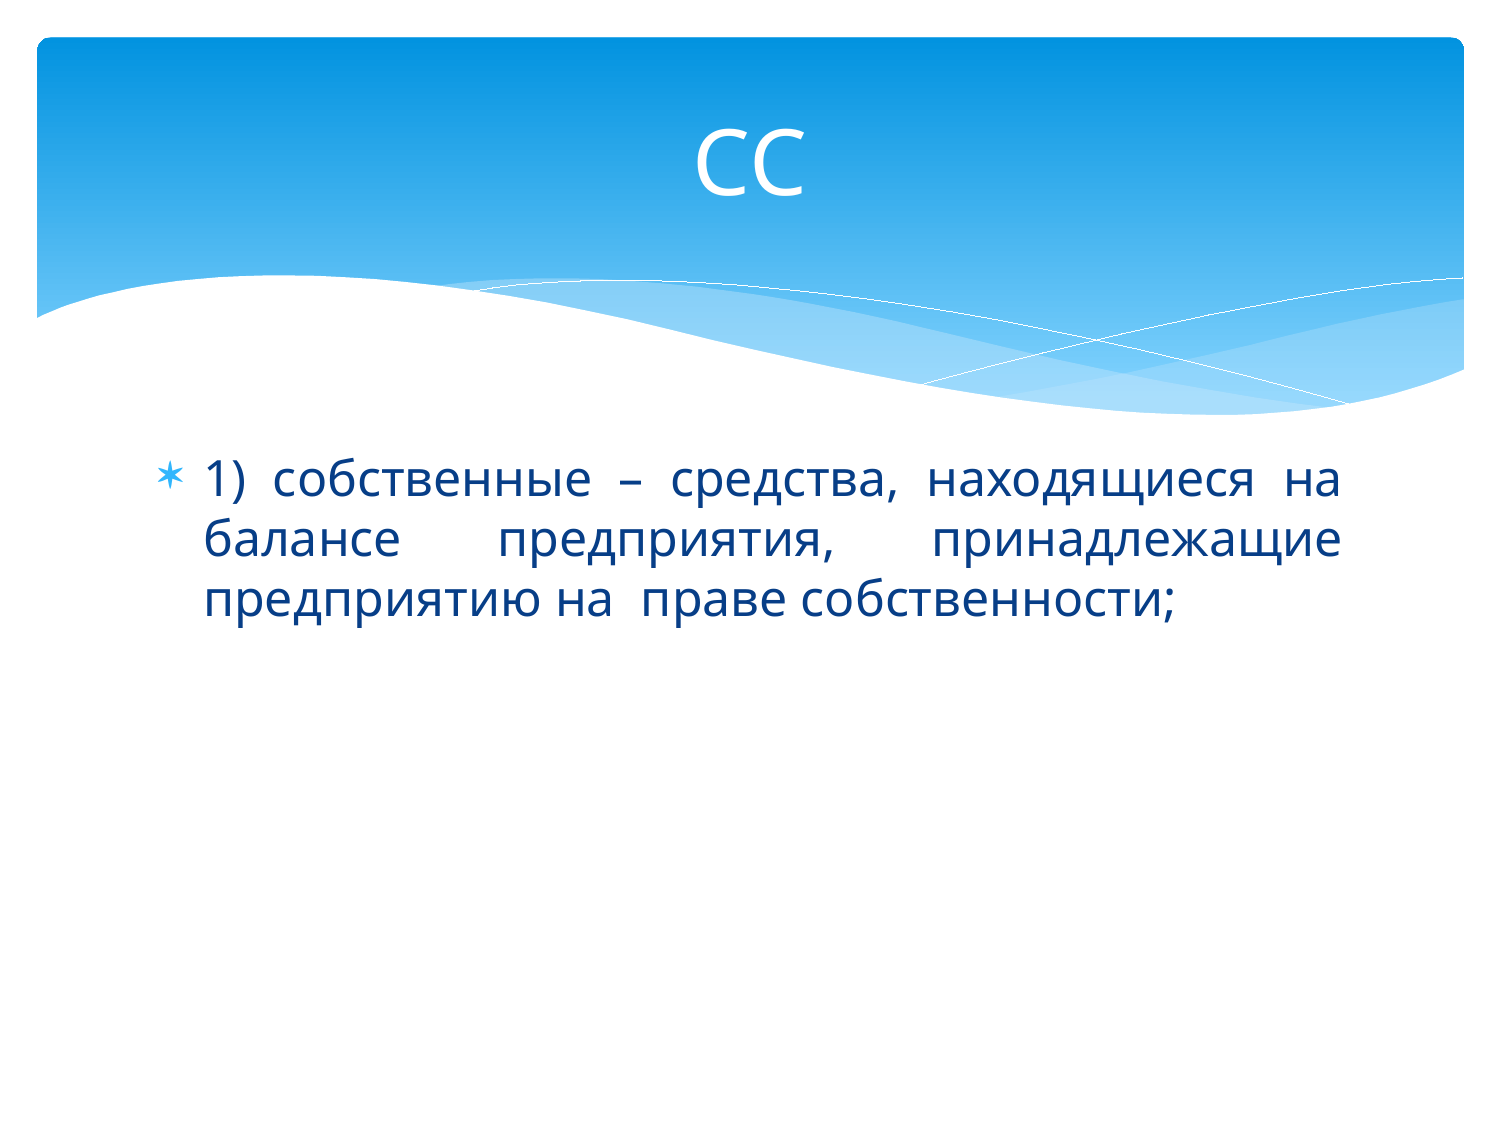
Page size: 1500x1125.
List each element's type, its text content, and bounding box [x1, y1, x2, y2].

title СС [75, 55, 1425, 261]
list 1) собственные – средства, находящиеся на балансе предприятия, принадлежащие предприятию на праве собственности; [143, 438, 1359, 1005]
